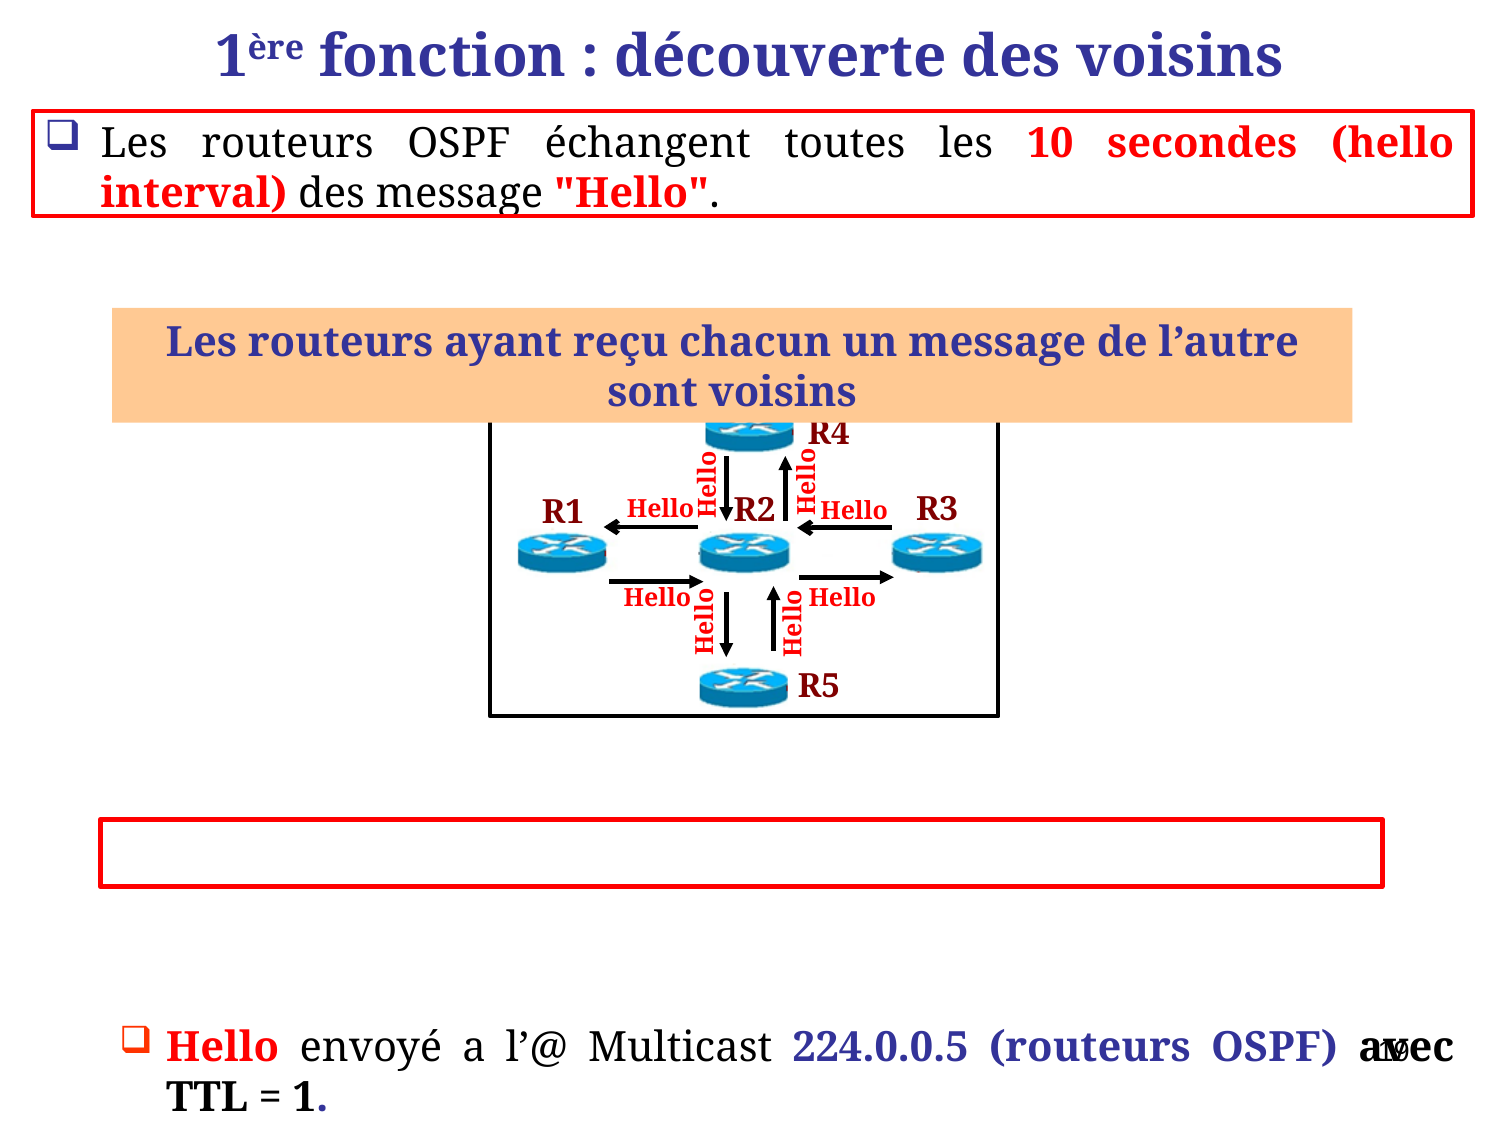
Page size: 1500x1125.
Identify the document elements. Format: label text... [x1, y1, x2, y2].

text_box [990, 423, 999, 717]
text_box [501, 404, 987, 717]
text_box [100, 819, 1383, 887]
text_box Les routeurs ayant reçu chacun un message de l’autre sont voisins [112, 307, 1353, 423]
text_box [32, 110, 1473, 216]
slide_number 19 [1074, 1024, 1426, 1103]
text_box [490, 423, 496, 717]
list Les routeurs OSPF échangent toutes les 10 secondes (hello interval) des message "Hello". Hello envoyé a l’@ Multicast 224.0.0.5 (routeurs OSPF) avec TTL = 1. [29, 108, 1470, 889]
title 1ère fonction : découverte des voisins [75, 19, 1425, 88]
